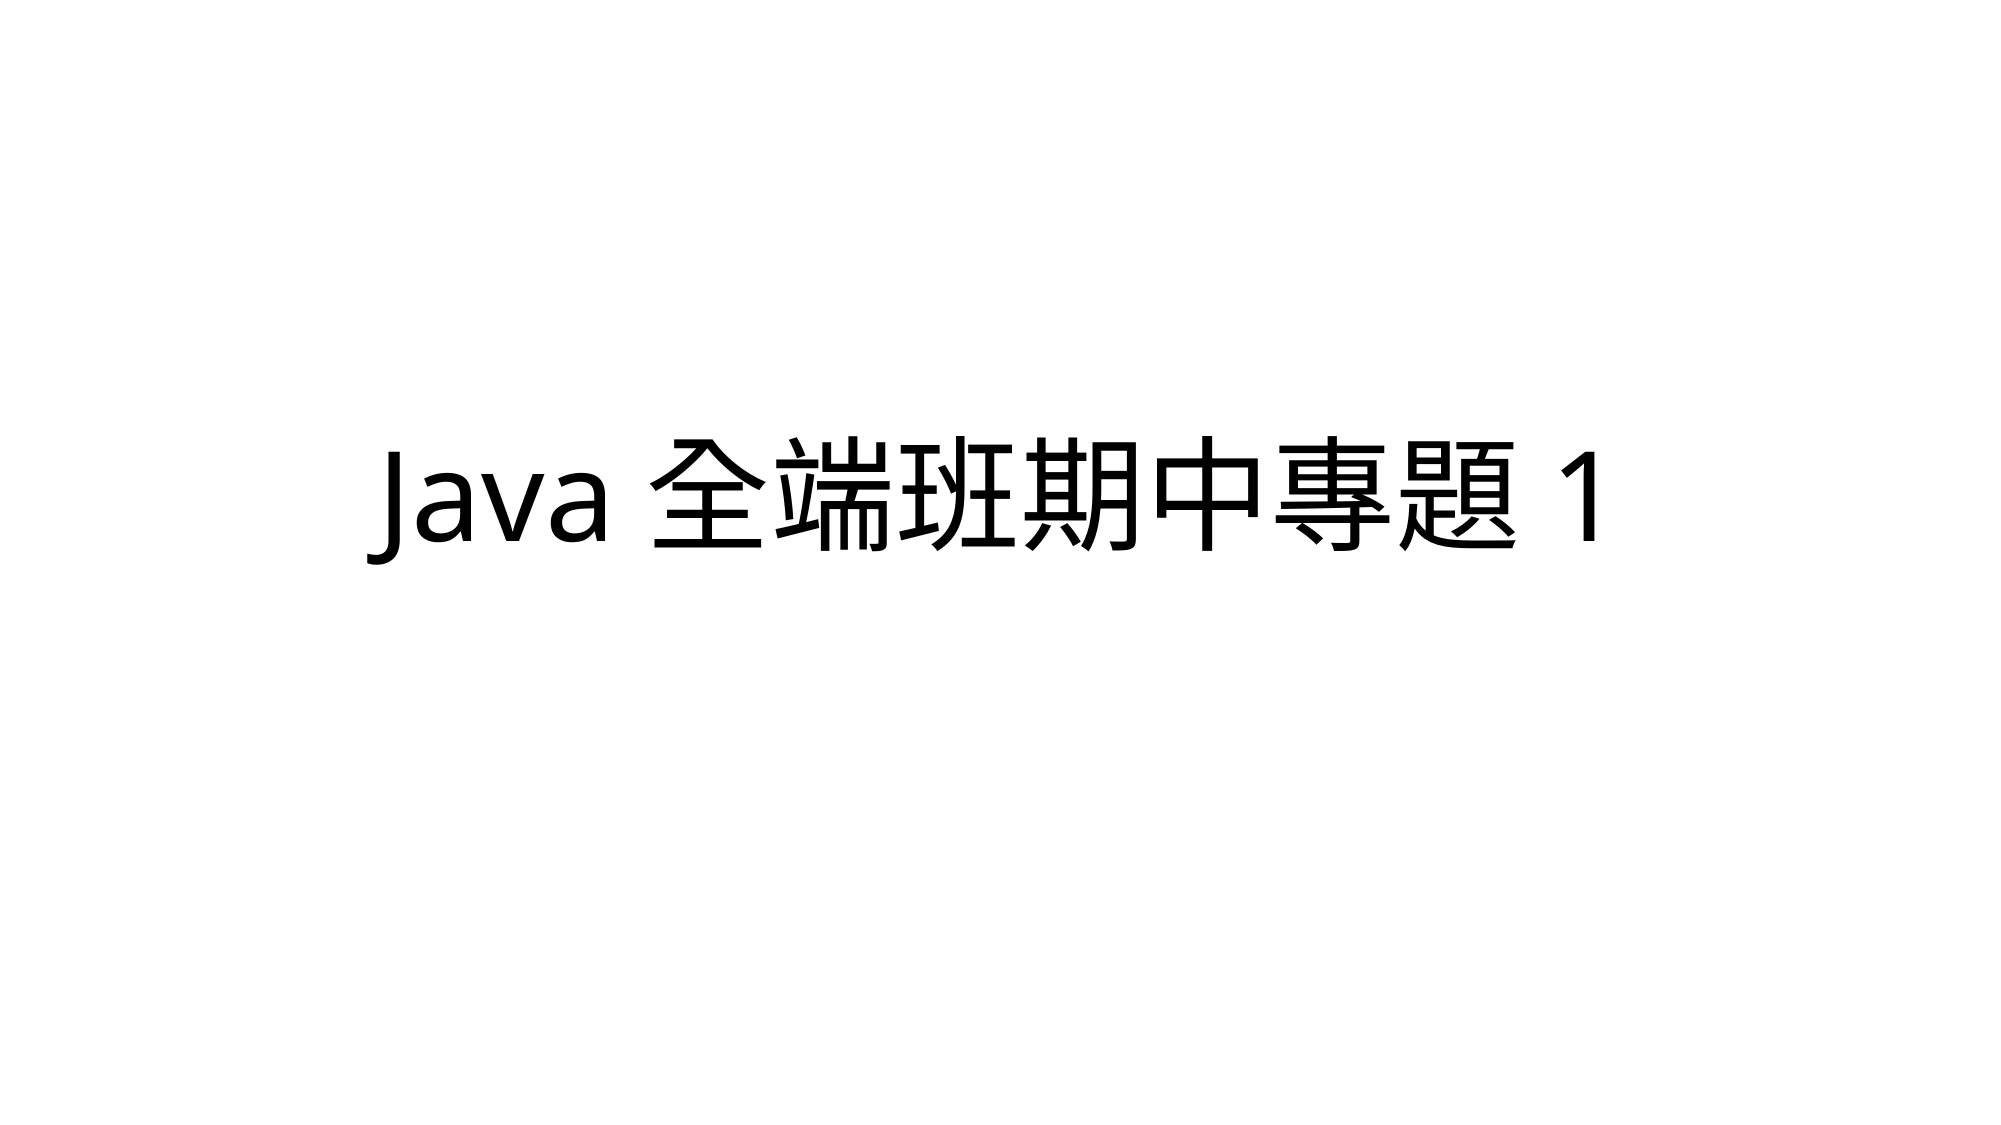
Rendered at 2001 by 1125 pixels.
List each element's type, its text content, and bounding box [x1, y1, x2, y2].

title Java全端班期中專題1 [249, 184, 1750, 576]
